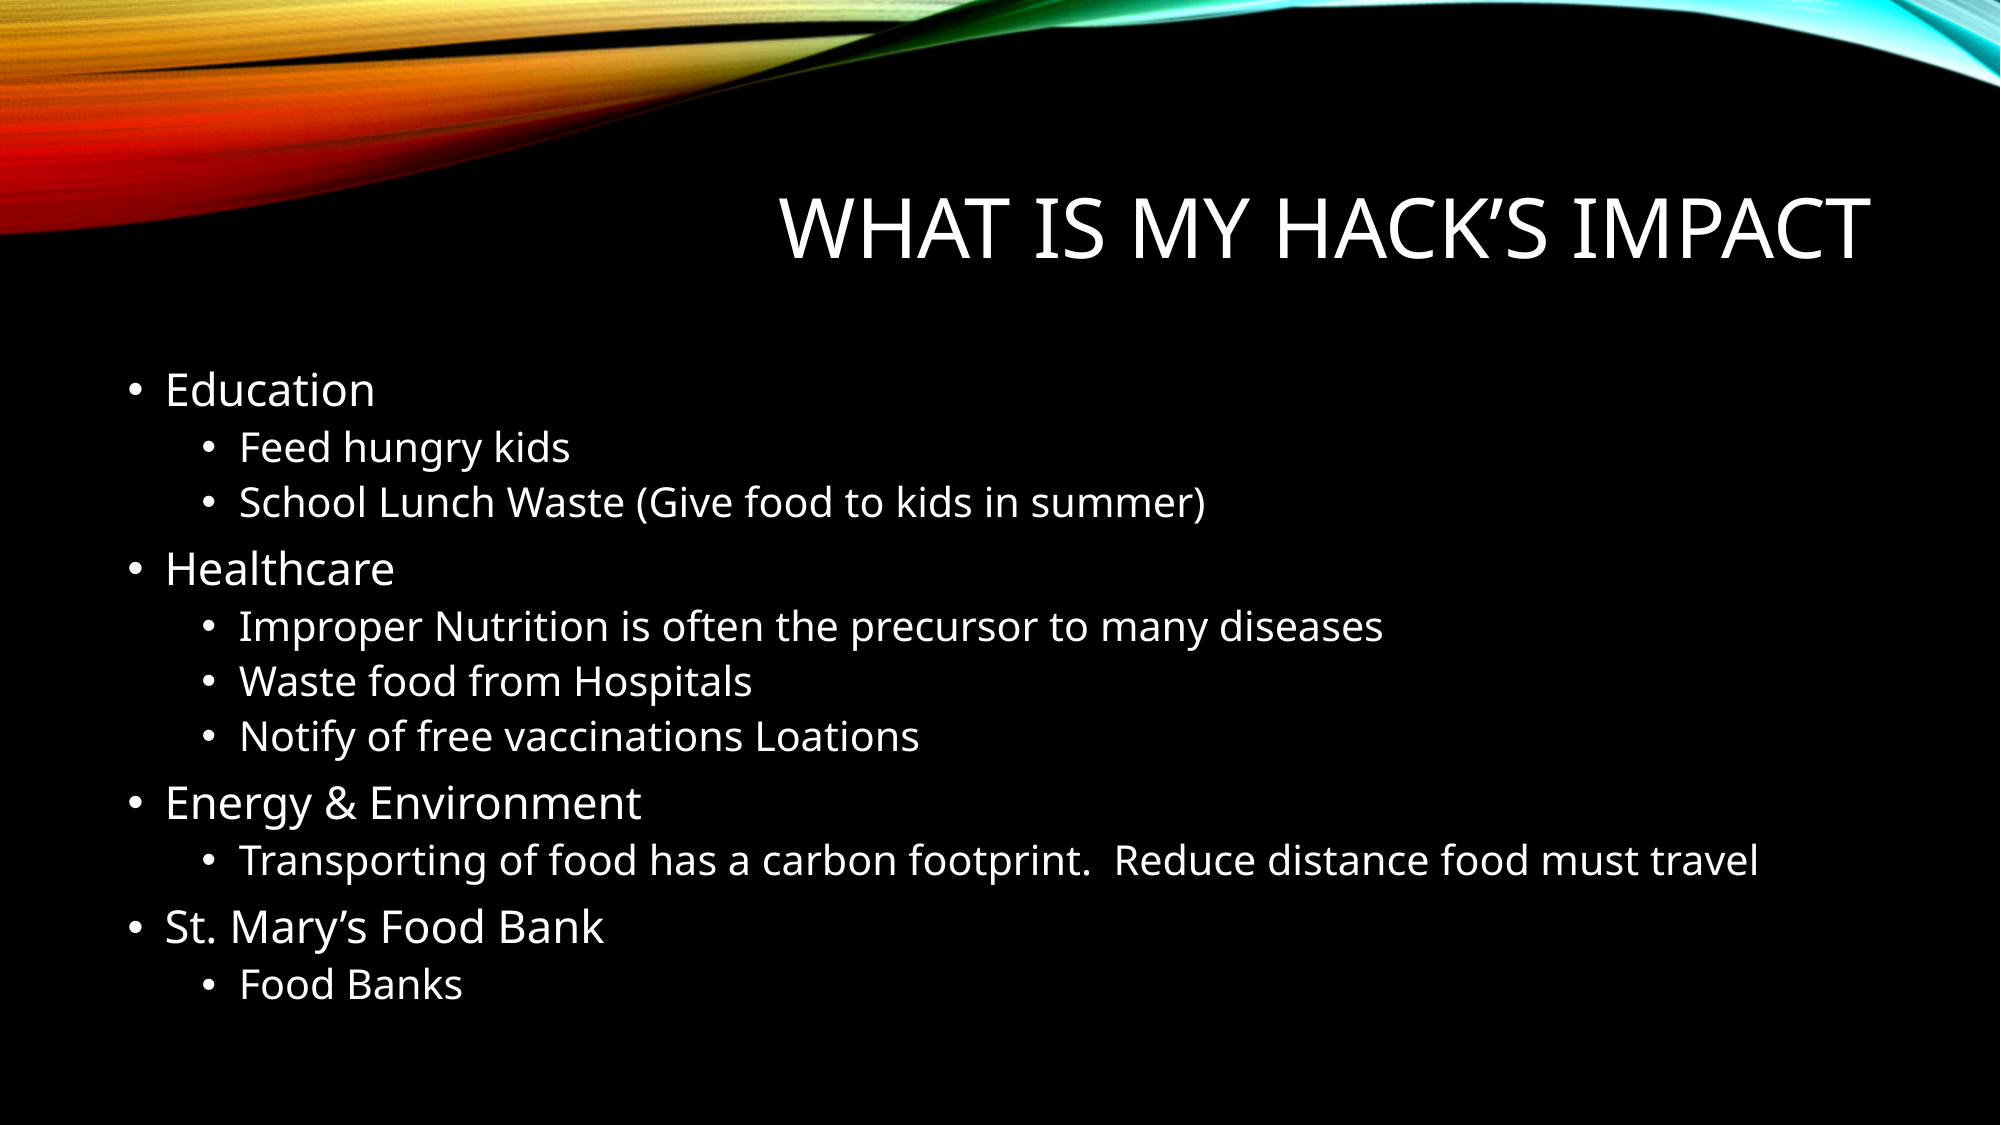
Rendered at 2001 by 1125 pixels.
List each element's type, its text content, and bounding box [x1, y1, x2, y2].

picture [0, 0, 2000, 237]
title What is My Hack’s impact [474, 125, 1888, 338]
list Education Feed hungry kids School Lunch Waste (Give food to kids in summer) Healthcare Improper Nutrition is often the precursor to many diseases Waste food from Hospitals Notify of free vaccinations Loations Energy & Environment Transporting of food has a carbon footprint. Reduce distance food must travel St. Mary’s Food Bank Food Banks [112, 360, 1888, 1021]
